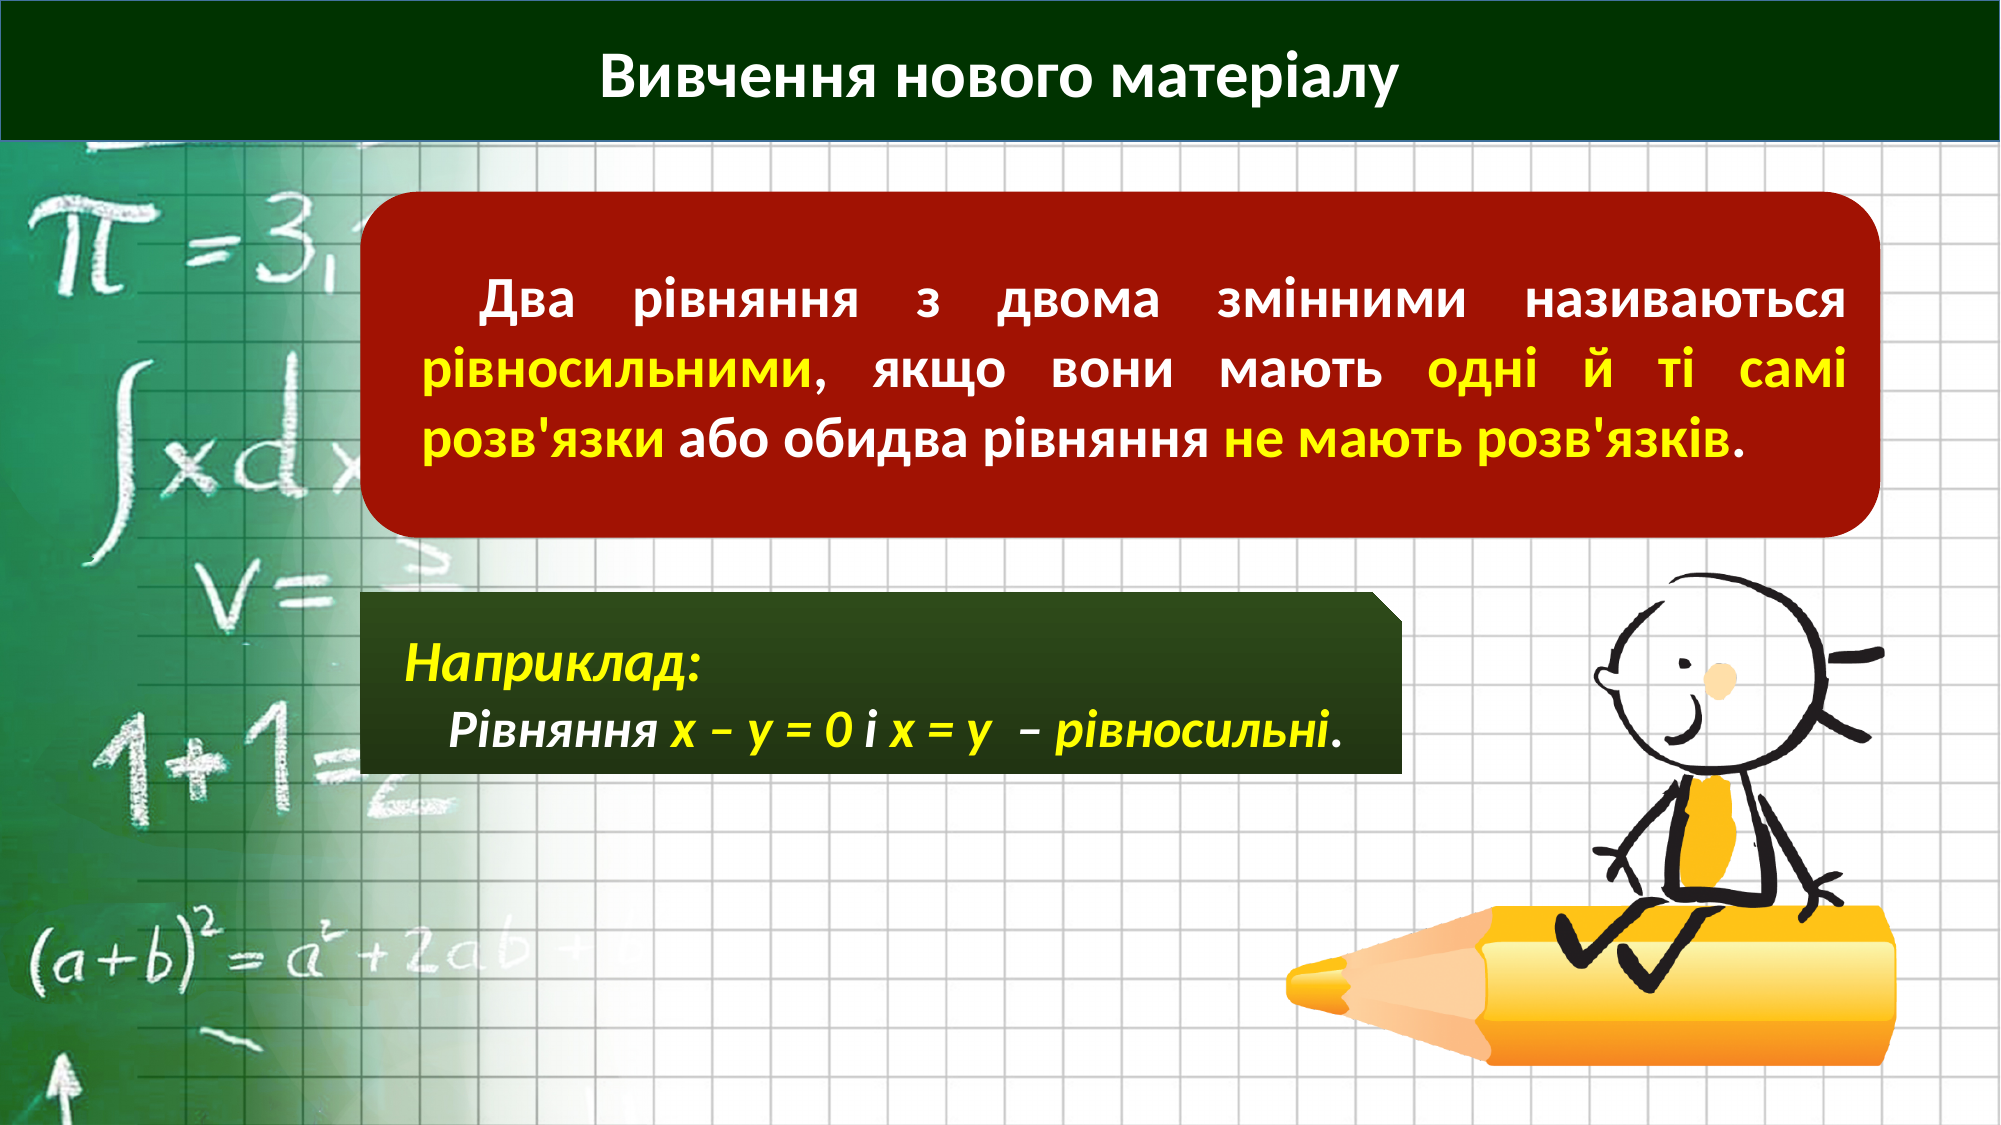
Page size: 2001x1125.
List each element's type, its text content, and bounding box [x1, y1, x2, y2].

picture [0, 0, 2001, 1125]
text_box Вивчення нового матеріалу [0, 0, 2000, 142]
text_box Наприклад: Рівняння х – у = 0 і х = у – рівносильні. [359, 591, 1280, 776]
text_box Два рівняння з двома змінними називаються рівносильними, якщо вони мають одні й ті самі розв'язки або обидва рівняння не мають розв'язків. [359, 190, 1882, 539]
